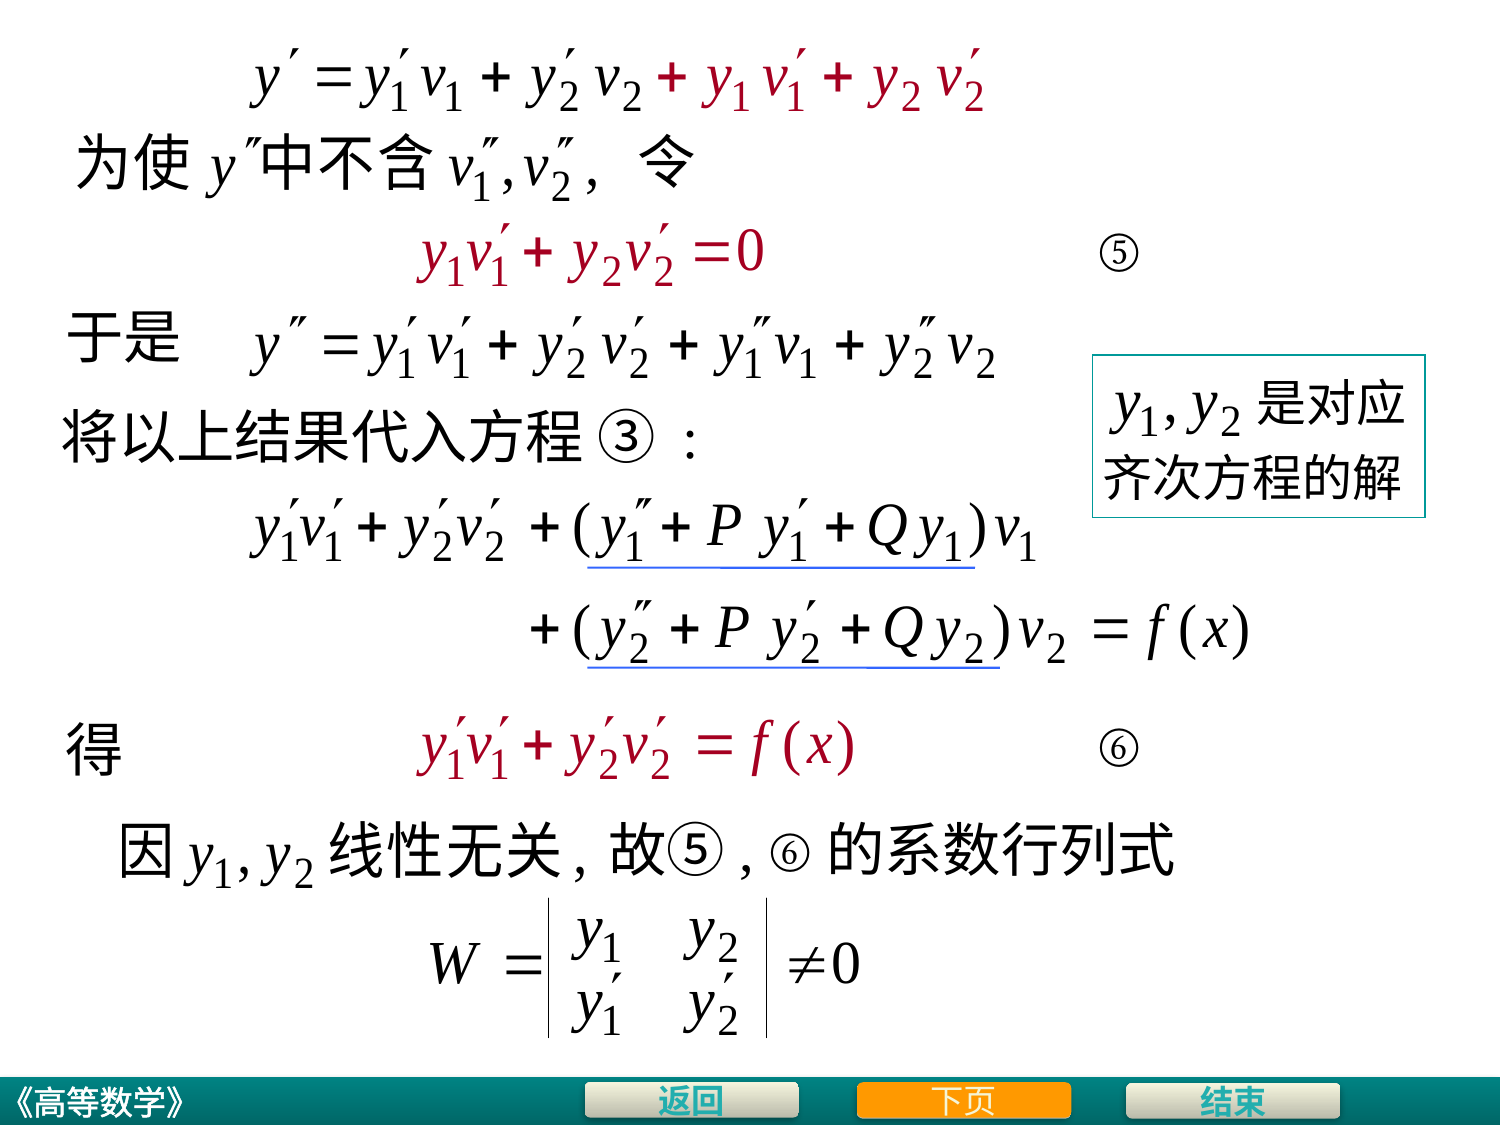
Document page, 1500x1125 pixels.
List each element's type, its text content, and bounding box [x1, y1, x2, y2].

text_box 下页 [857, 1082, 1072, 1118]
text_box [245, 42, 647, 116]
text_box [1087, 354, 1426, 518]
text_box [245, 310, 1001, 384]
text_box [524, 594, 1255, 668]
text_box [245, 492, 509, 566]
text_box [428, 892, 863, 1041]
text_box ⑤ [1082, 205, 1157, 290]
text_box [122, 817, 601, 893]
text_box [74, 129, 603, 206]
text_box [412, 217, 767, 291]
text_box 故⑤, ⑥的系数行列式 [593, 805, 1191, 890]
text_box 于是 [50, 292, 197, 378]
text_box 得 [50, 705, 139, 791]
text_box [412, 710, 859, 784]
text_box ⑥ [1082, 700, 1157, 786]
text_box 令 [622, 123, 711, 203]
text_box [524, 492, 1038, 566]
text_box 将以上结果代入方程 ③ : [45, 392, 729, 478]
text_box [651, 42, 988, 116]
